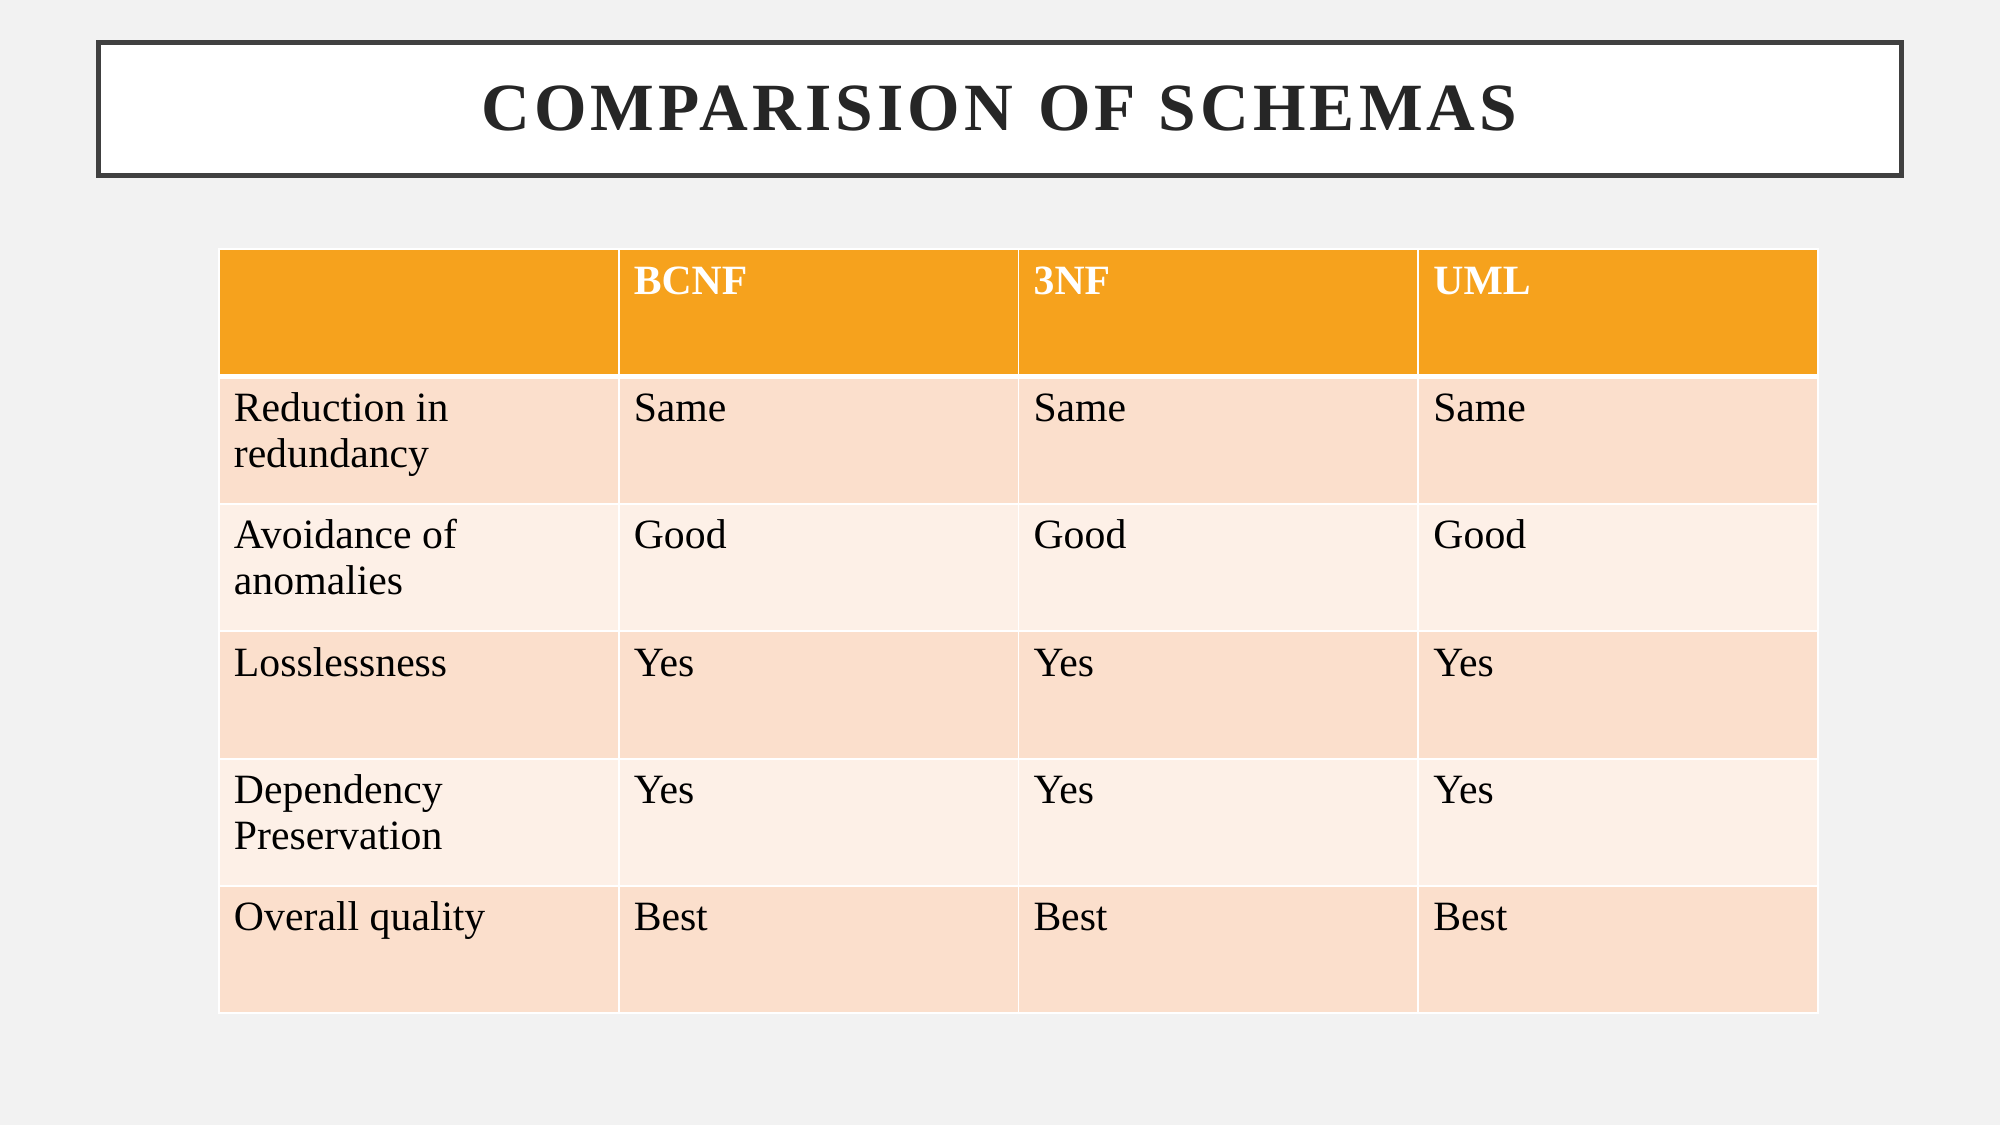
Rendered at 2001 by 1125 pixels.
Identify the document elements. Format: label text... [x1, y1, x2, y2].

table_header BCNF [620, 250, 1018, 374]
table_cell Yes [620, 760, 1018, 885]
table_cell Avoidance of anomalies [220, 505, 618, 630]
table_cell Yes [1419, 632, 1817, 758]
table_cell Same [1419, 379, 1817, 503]
table_cell Same [1019, 379, 1417, 503]
table_cell Yes [1019, 760, 1417, 885]
table_cell Yes [1019, 632, 1417, 758]
title COMPARISION OF SCHEMAS [96, 40, 1904, 178]
table_cell Best [620, 887, 1018, 1012]
table_cell Best [1419, 887, 1817, 1012]
table_cell Overall quality [220, 887, 618, 1012]
table_cell Dependency Preservation [220, 760, 618, 885]
table_cell Yes [1419, 760, 1817, 885]
table_cell Same [620, 379, 1018, 503]
table_header UML [1419, 250, 1817, 374]
table_cell Good [1419, 505, 1817, 630]
table_header [220, 250, 618, 374]
table_header 3NF [1019, 250, 1417, 374]
table_cell Best [1019, 887, 1417, 1012]
table_cell Good [1019, 505, 1417, 630]
table_cell Losslessness [220, 632, 618, 758]
table_cell Reduction in redundancy [220, 379, 618, 503]
table_cell Good [620, 505, 1018, 630]
table_cell Yes [620, 632, 1018, 758]
